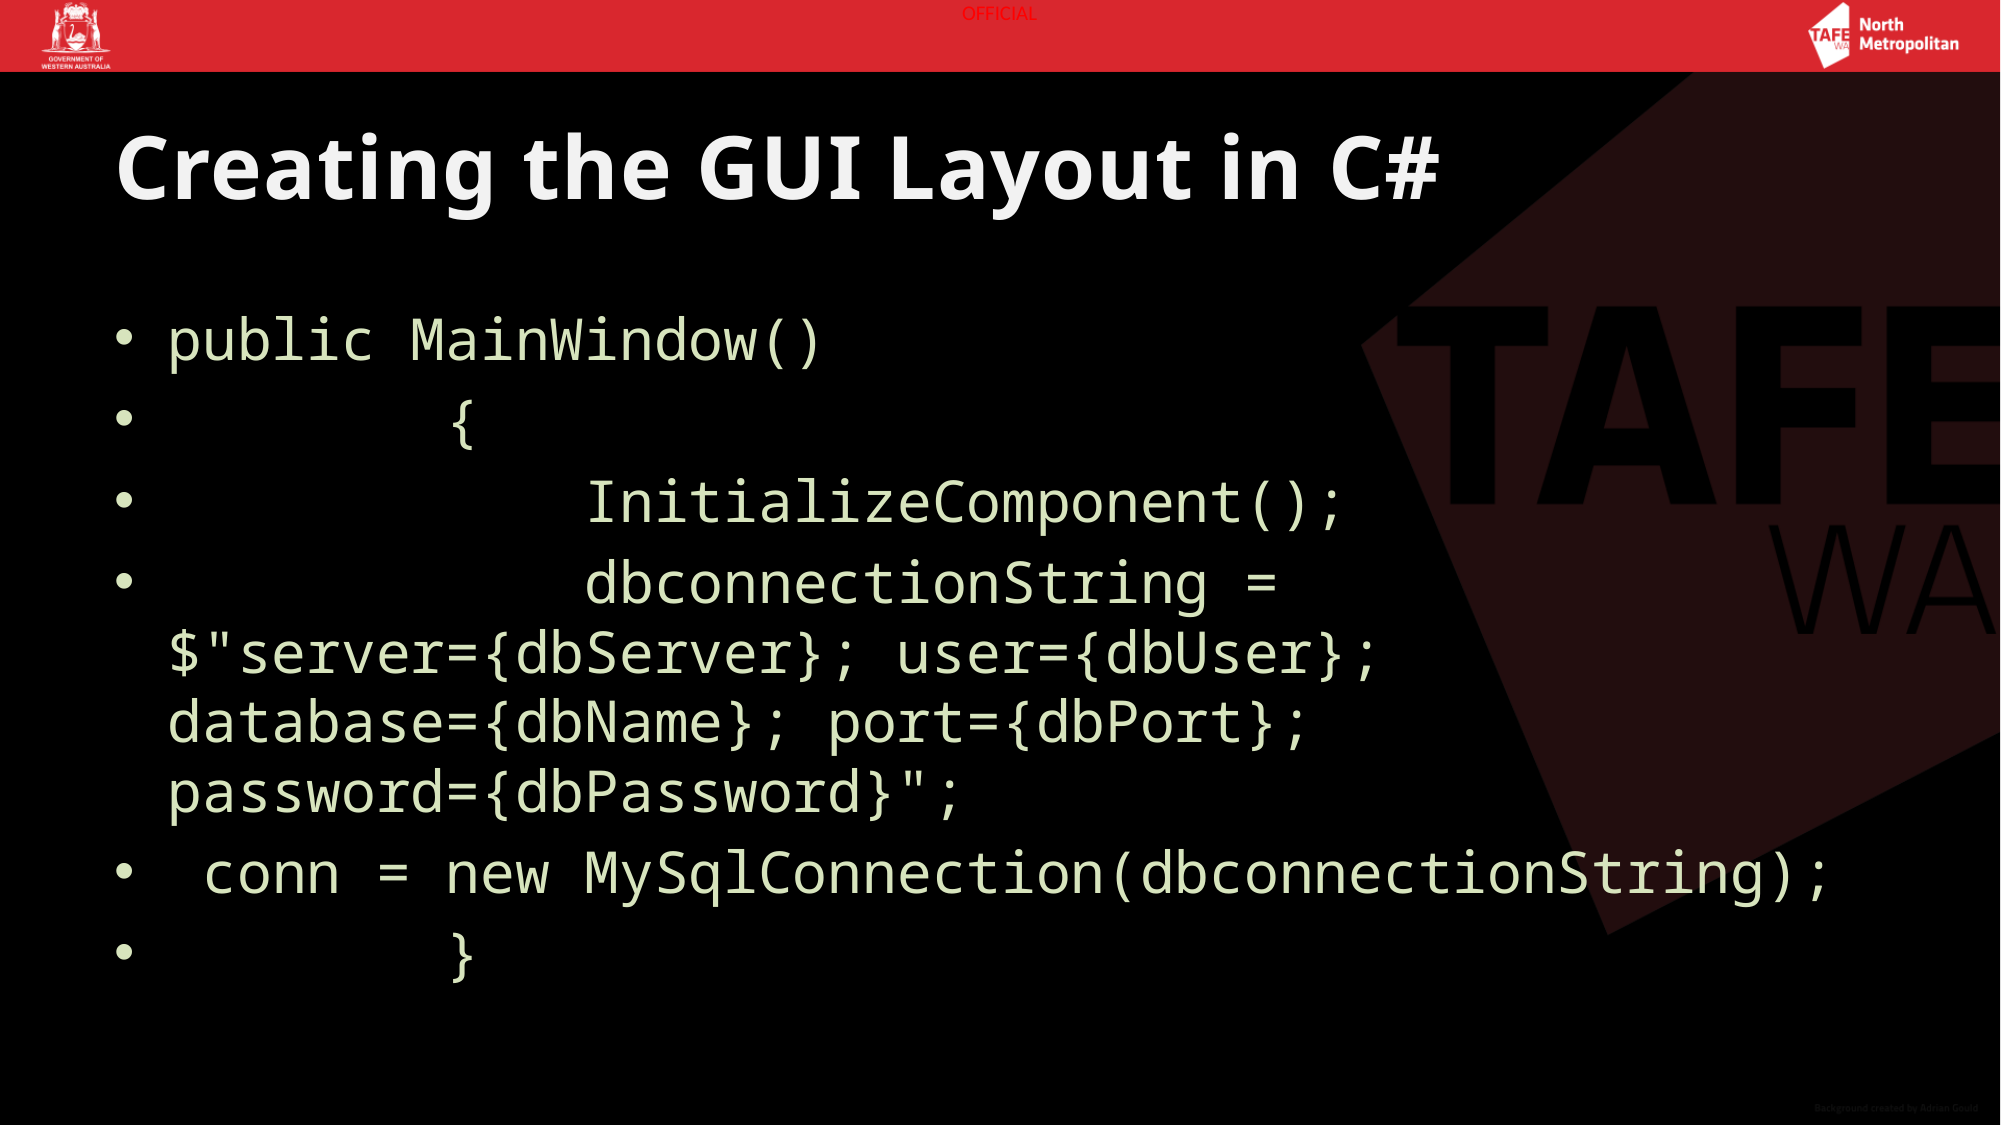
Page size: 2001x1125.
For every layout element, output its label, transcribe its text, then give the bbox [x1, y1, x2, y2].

picture [0, 0, 2001, 1125]
title Creating the GUI Layout in C# [99, 82, 1900, 247]
list public MainWindow() { InitializeComponent(); dbconnectionString = $"server={dbServer}; user={dbUser}; database={dbName}; port={dbPort}; password={dbPassword}"; conn = new MySqlConnection(dbconnectionString); } [99, 294, 1900, 1043]
